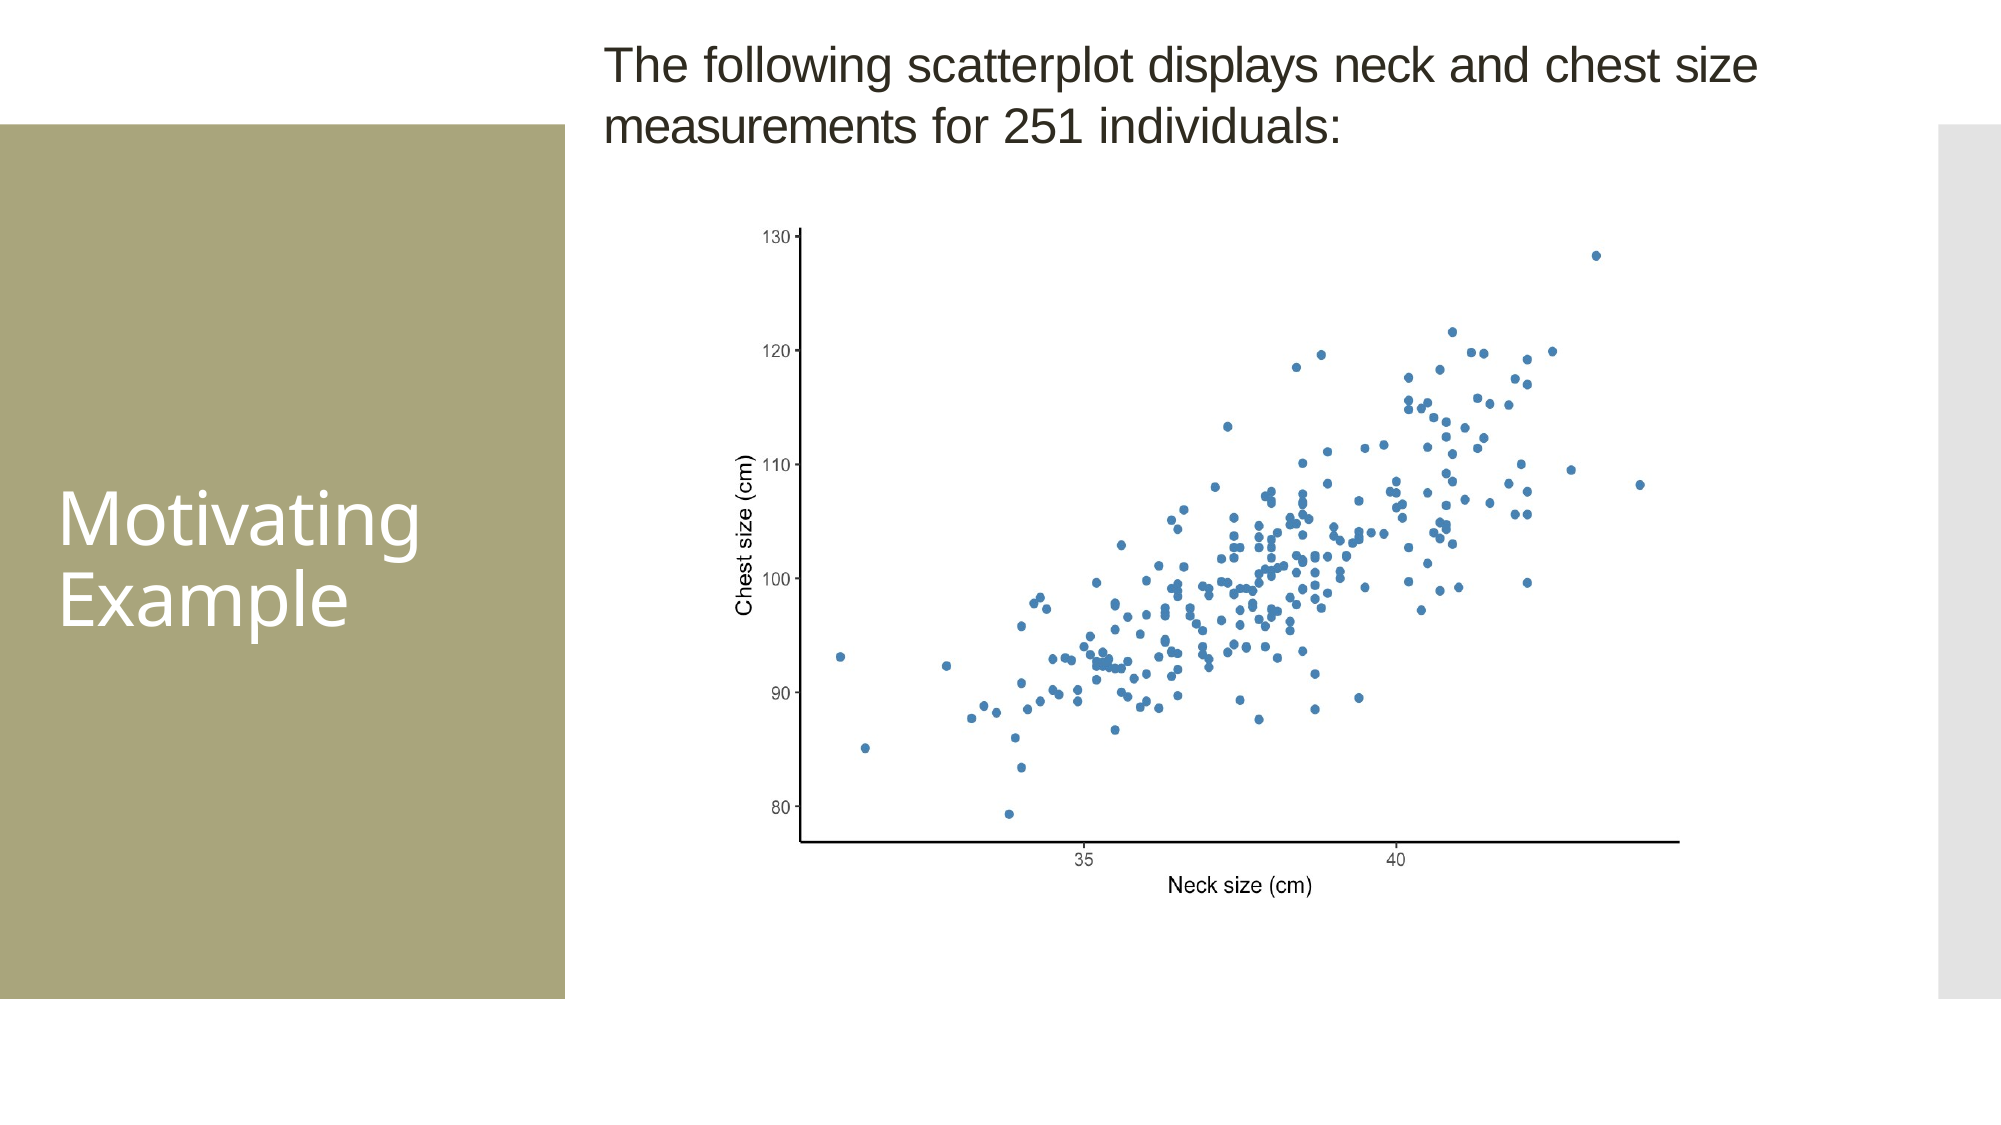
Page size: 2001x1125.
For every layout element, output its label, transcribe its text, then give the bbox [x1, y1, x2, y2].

picture [735, 227, 1680, 898]
title Motivating Example [41, 184, 525, 940]
text_box The following scatterplot displays neck and chest size measurements for 251 individuals: [571, 23, 1932, 971]
